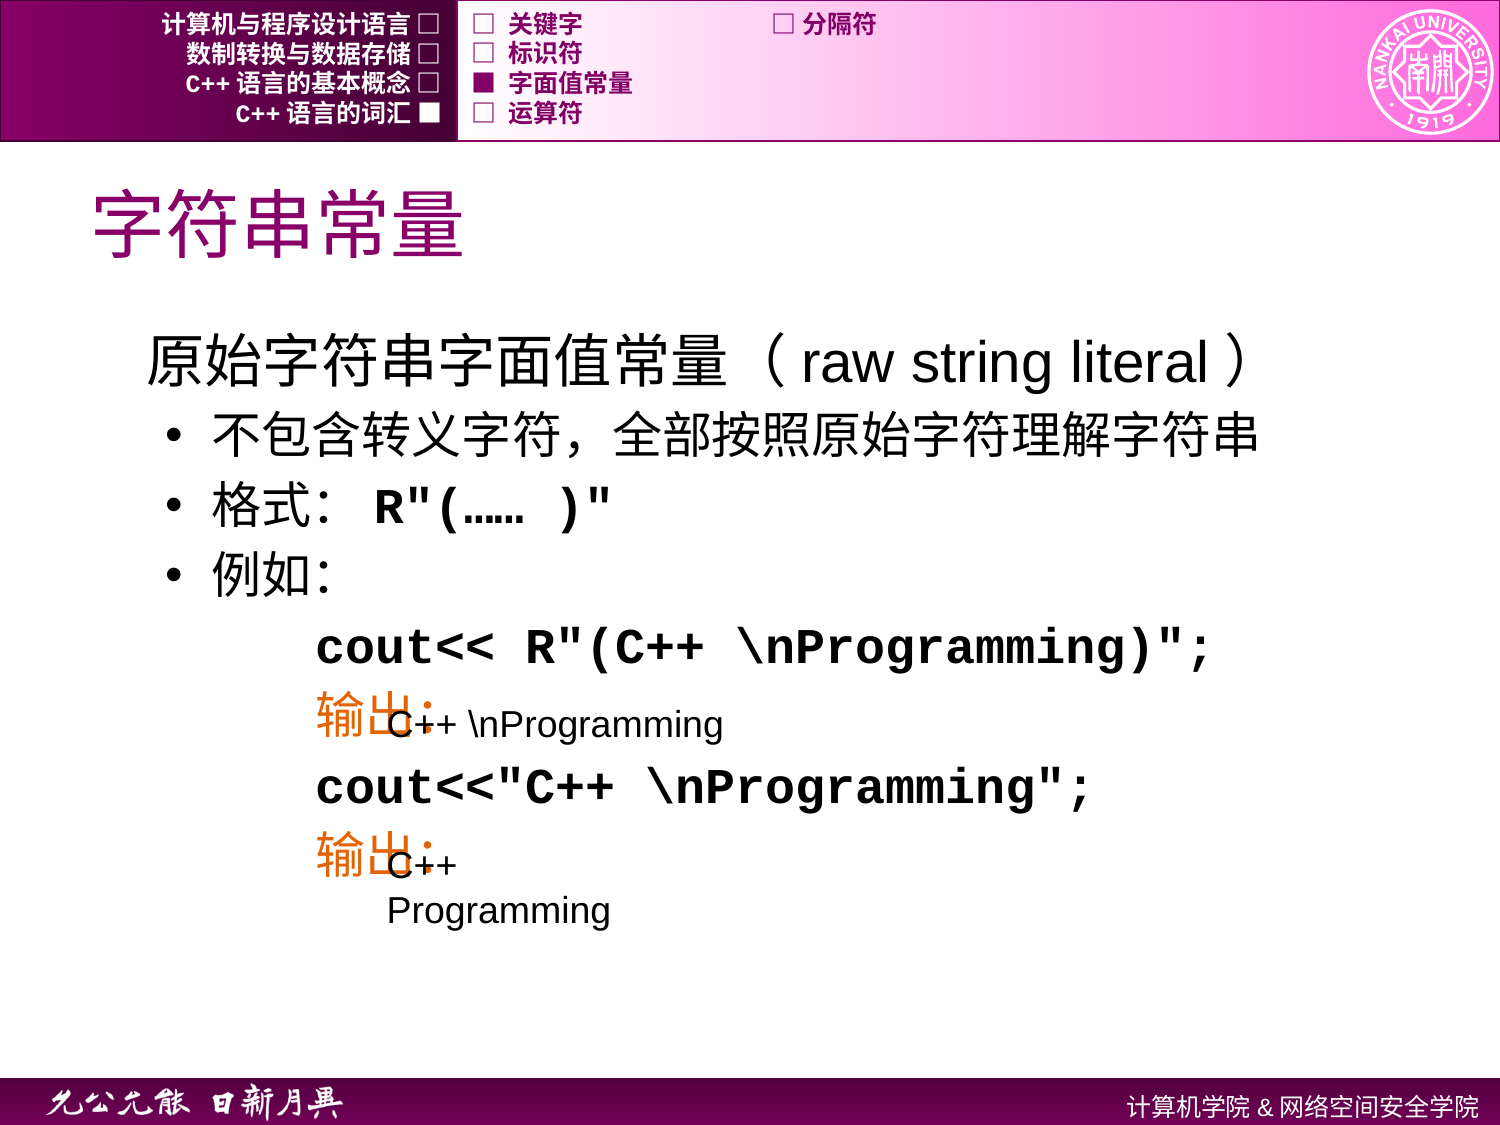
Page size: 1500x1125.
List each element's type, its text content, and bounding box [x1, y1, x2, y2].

text_box C++语言的基本概念 □ [0, 66, 459, 95]
text_box ■ 字面值常量 [459, 66, 1361, 95]
text_box □ 标识符 [459, 36, 1361, 66]
text_box 计算机与程序设计语言 □ [0, 7, 459, 36]
text_box C++ Programming [371, 834, 762, 939]
picture [35, 1081, 356, 1122]
text_box 数制转换与数据存储 □ [0, 36, 459, 66]
text_box C++语言的词汇 ■ [0, 95, 459, 129]
list 原始字符串字面值常量（raw string literal） 不包含转义字符，全部按照原始字符理解字符串 格式：R"(…… )" 例如： cout<< R"(C++ \nProgramming)"; 输出： cout<<"C++ \nProgramming"; 输出： [74, 316, 1426, 1055]
title 字符串常量 [74, 163, 1426, 282]
text_box C++ \nProgramming [371, 692, 762, 753]
text_box □ 关键字 □ 分隔符 [459, 7, 1361, 36]
text_box □ 运算符 [459, 95, 1361, 129]
